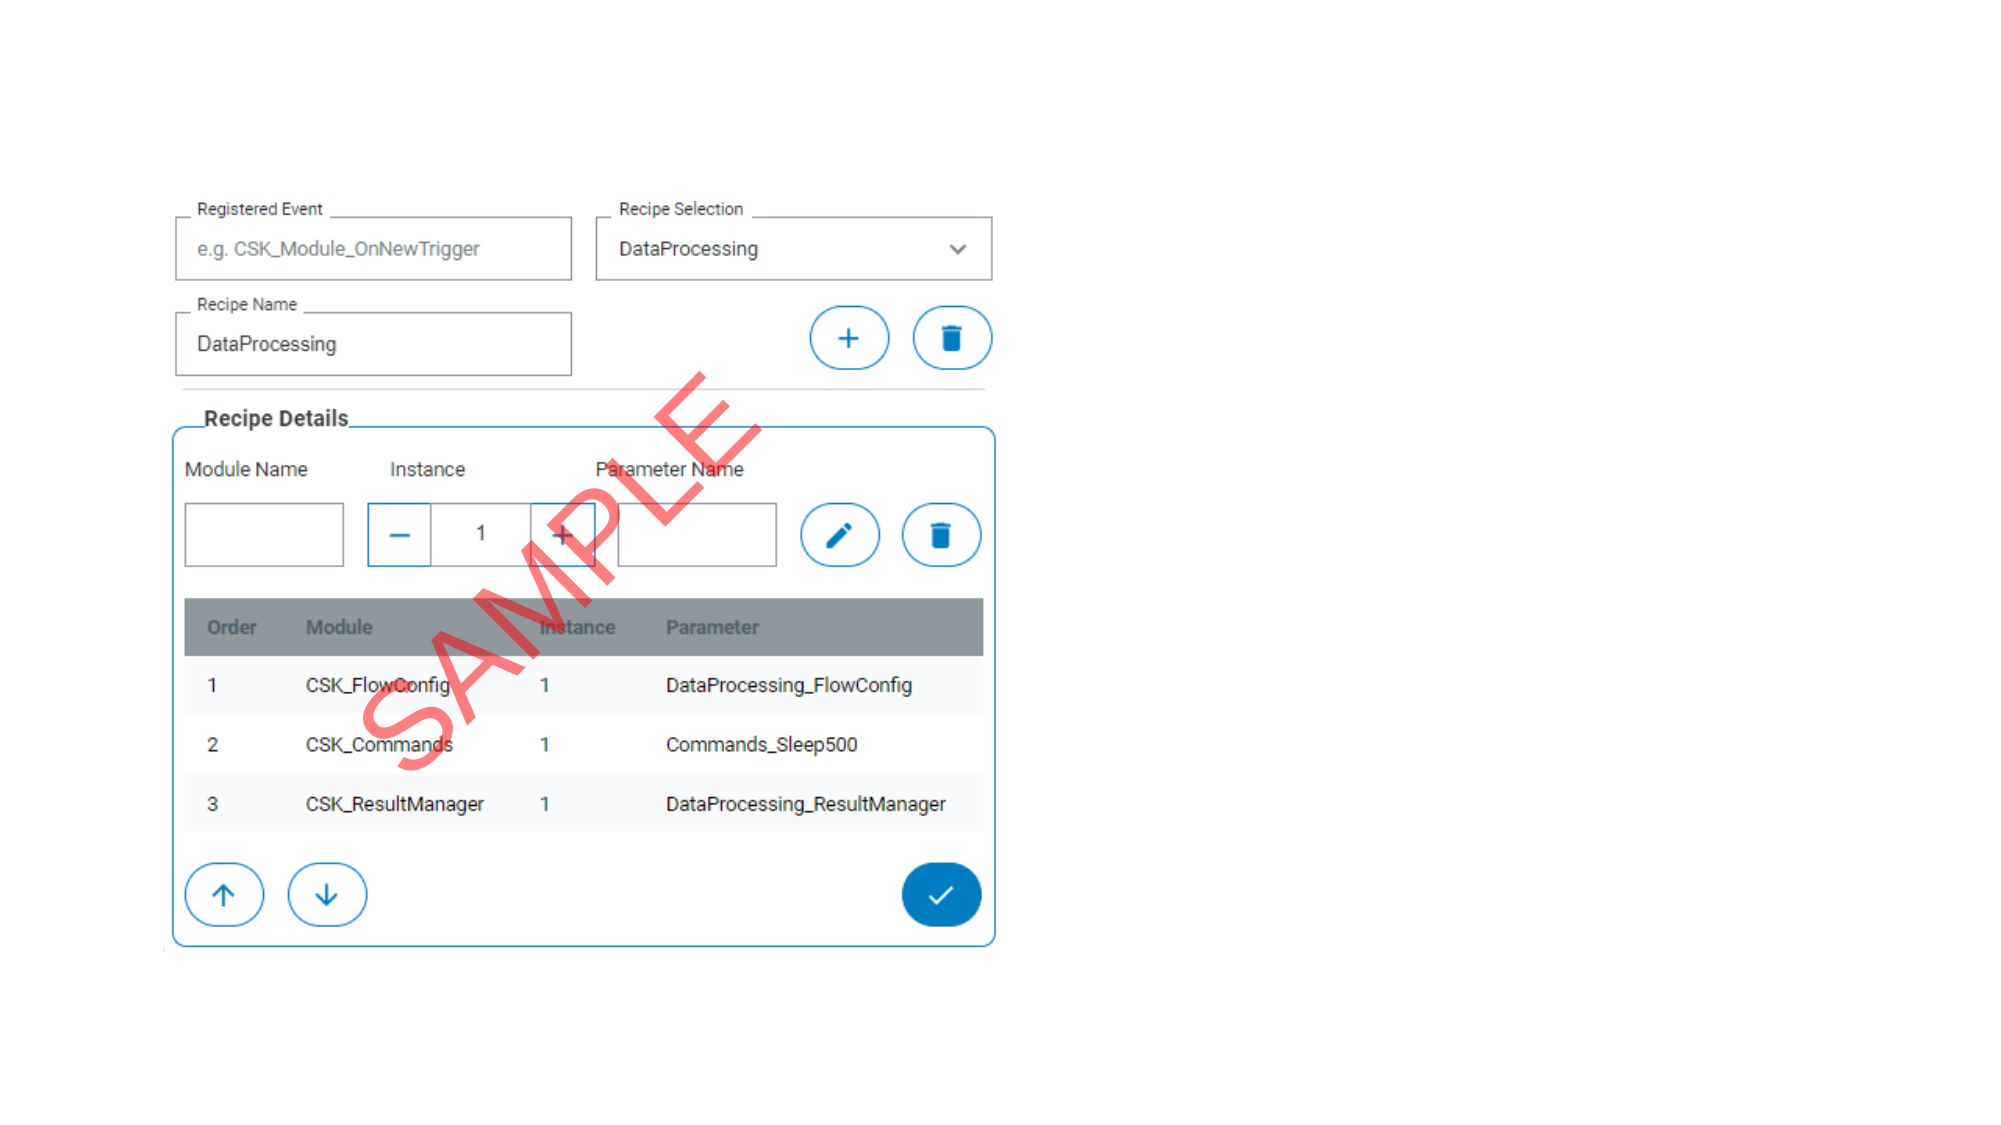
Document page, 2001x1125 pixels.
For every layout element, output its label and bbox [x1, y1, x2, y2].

picture [163, 173, 1837, 952]
